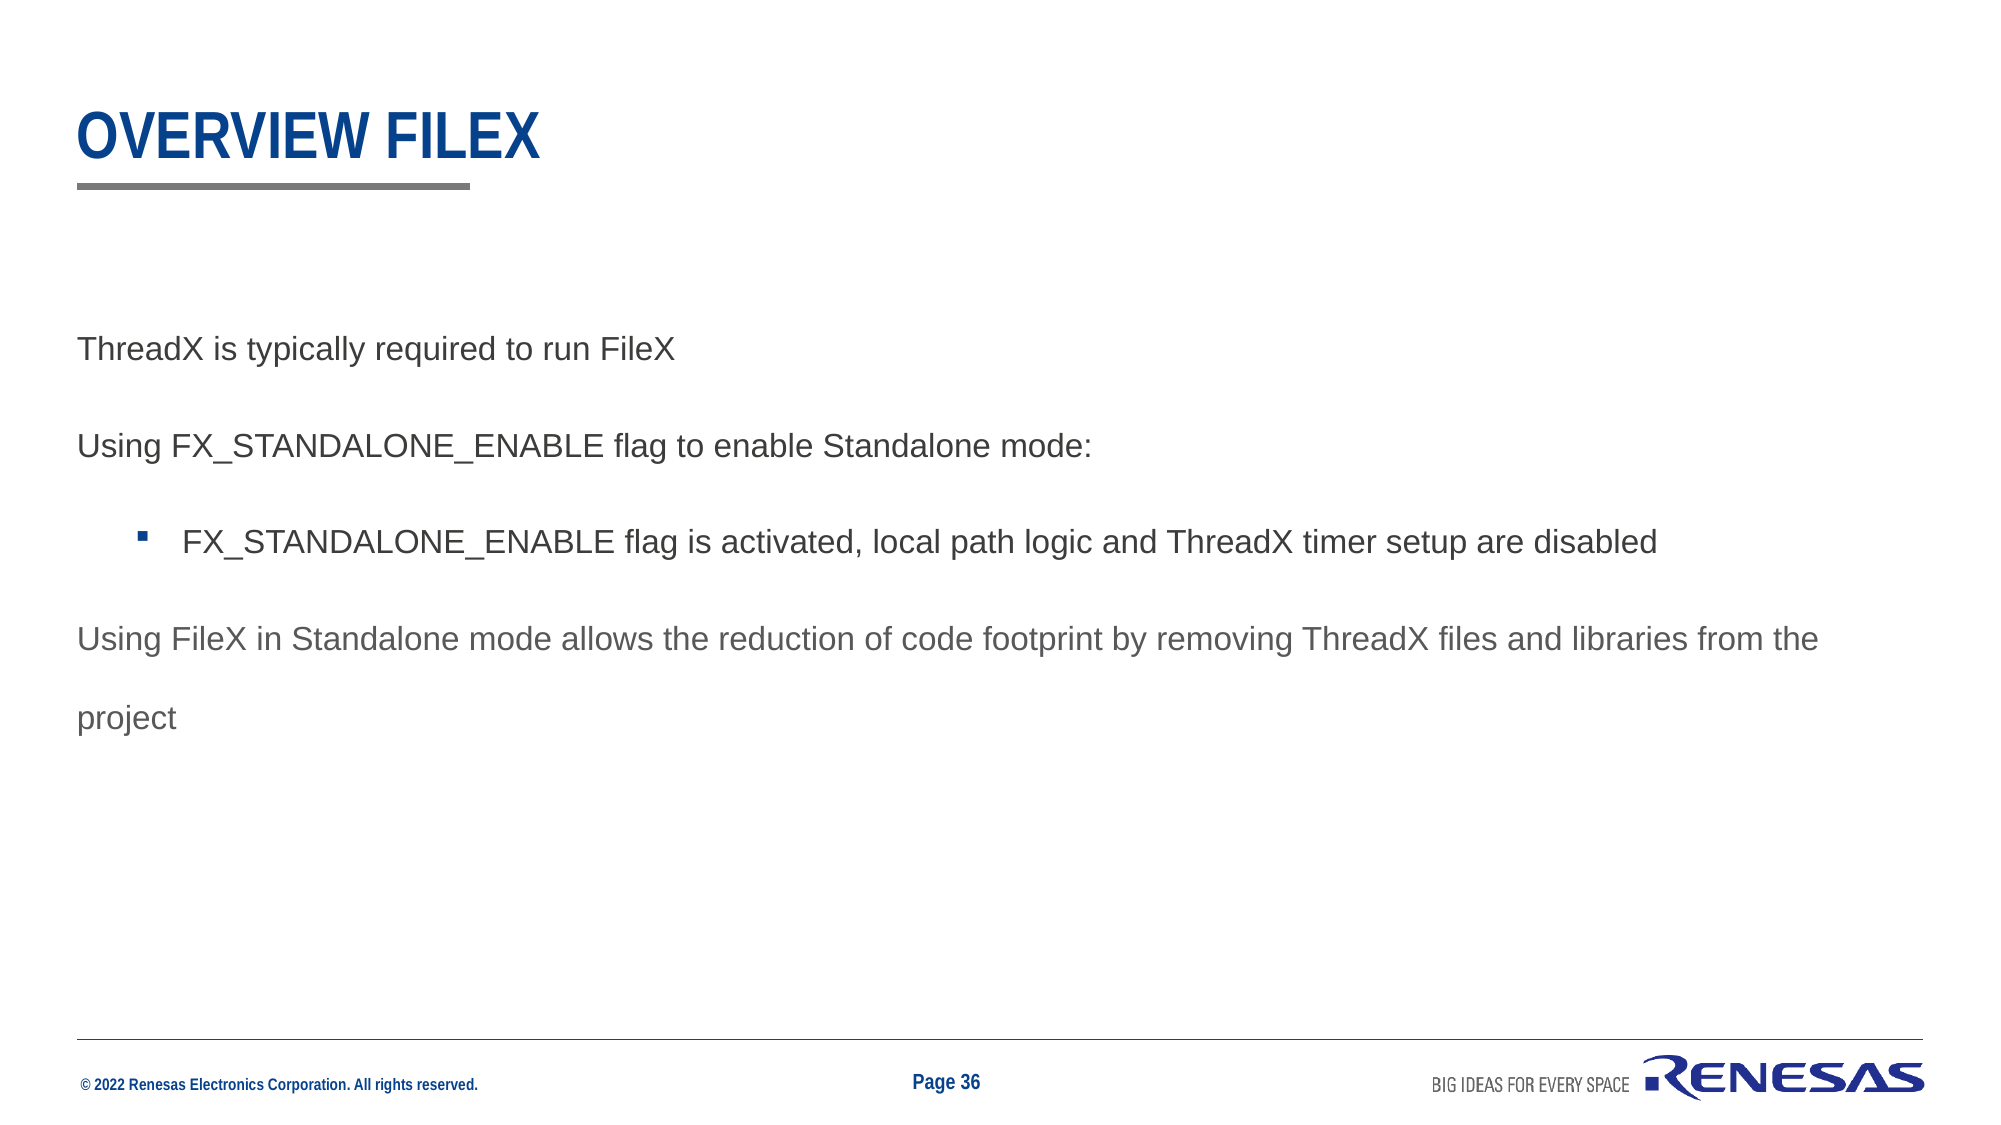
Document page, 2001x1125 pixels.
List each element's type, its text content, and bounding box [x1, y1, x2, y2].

picture [1425, 1049, 1933, 1106]
title Overview filex [76, 99, 1922, 173]
list ThreadX is typically required to run FileX Using FX_STANDALONE_ENABLE flag to enable Standalone mode: FX_STANDALONE_ENABLE flag is activated, local path logic and ThreadX timer setup are disabled Using FileX in Standalone mode allows the reduction of code footprint by removing ThreadX files and libraries from the project [76, 287, 1922, 730]
